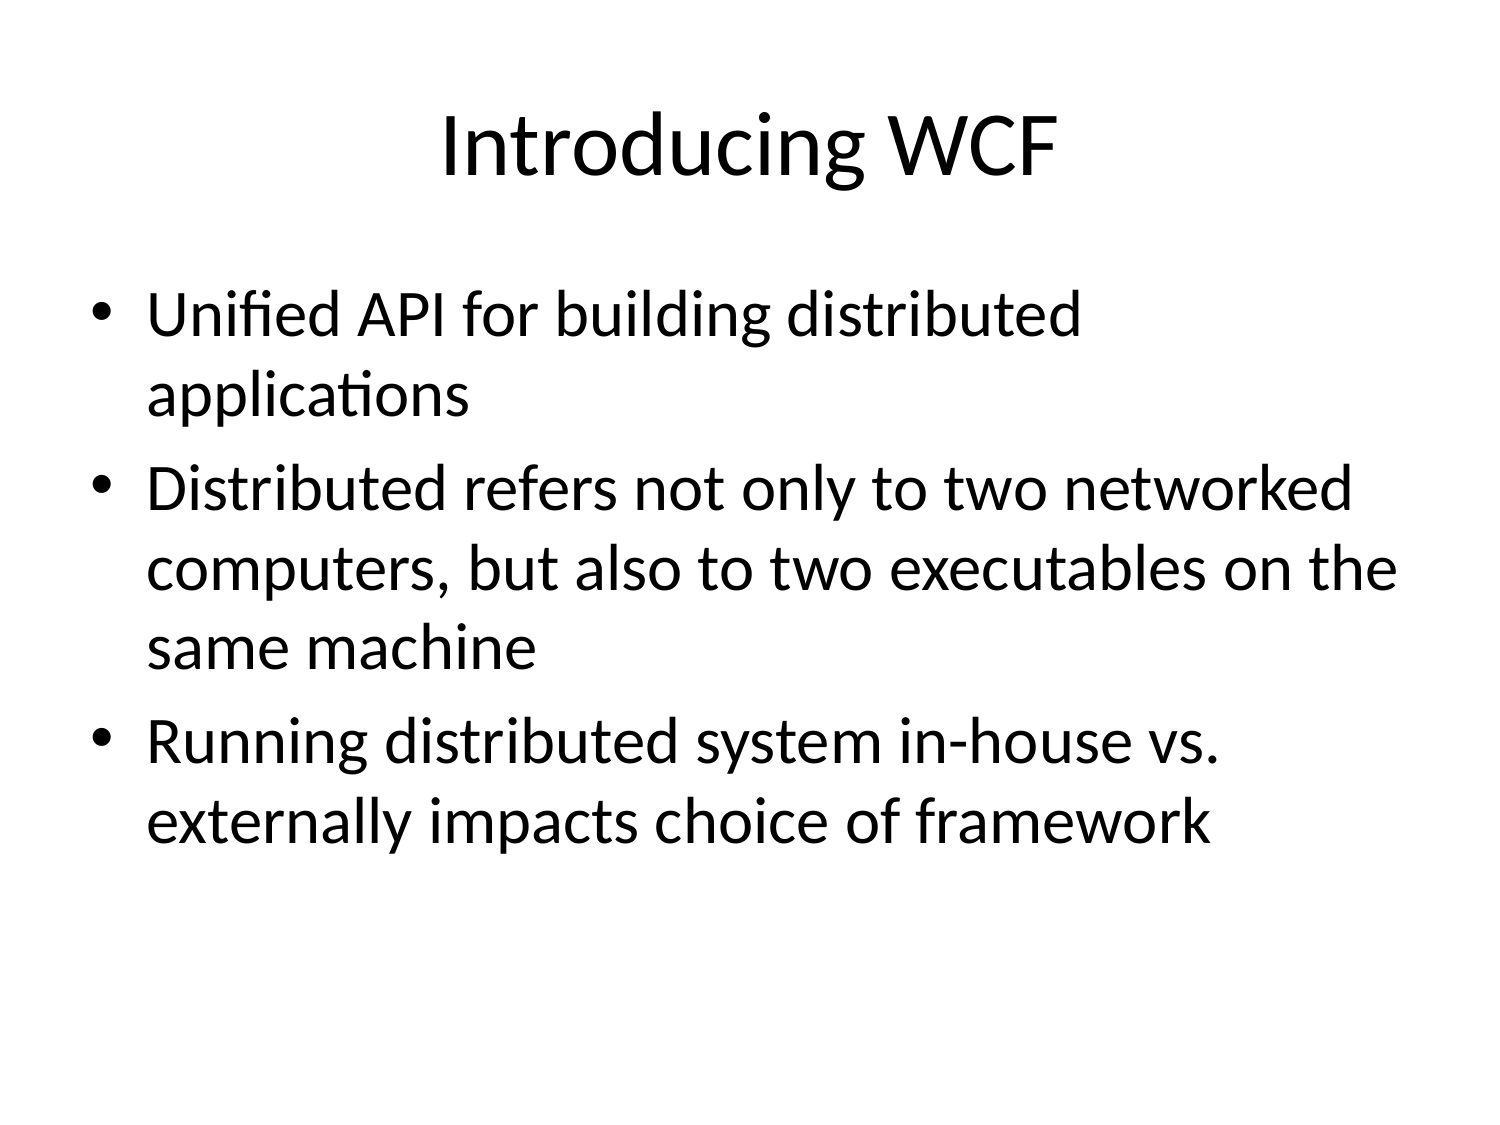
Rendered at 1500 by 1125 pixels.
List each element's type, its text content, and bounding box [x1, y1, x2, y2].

title Introducing WCF [75, 45, 1425, 233]
list Unified API for building distributed applications Distributed refers not only to two networked computers, but also to two executables on the same machine Running distributed system in-house vs. externally impacts choice of framework [75, 262, 1425, 1005]
